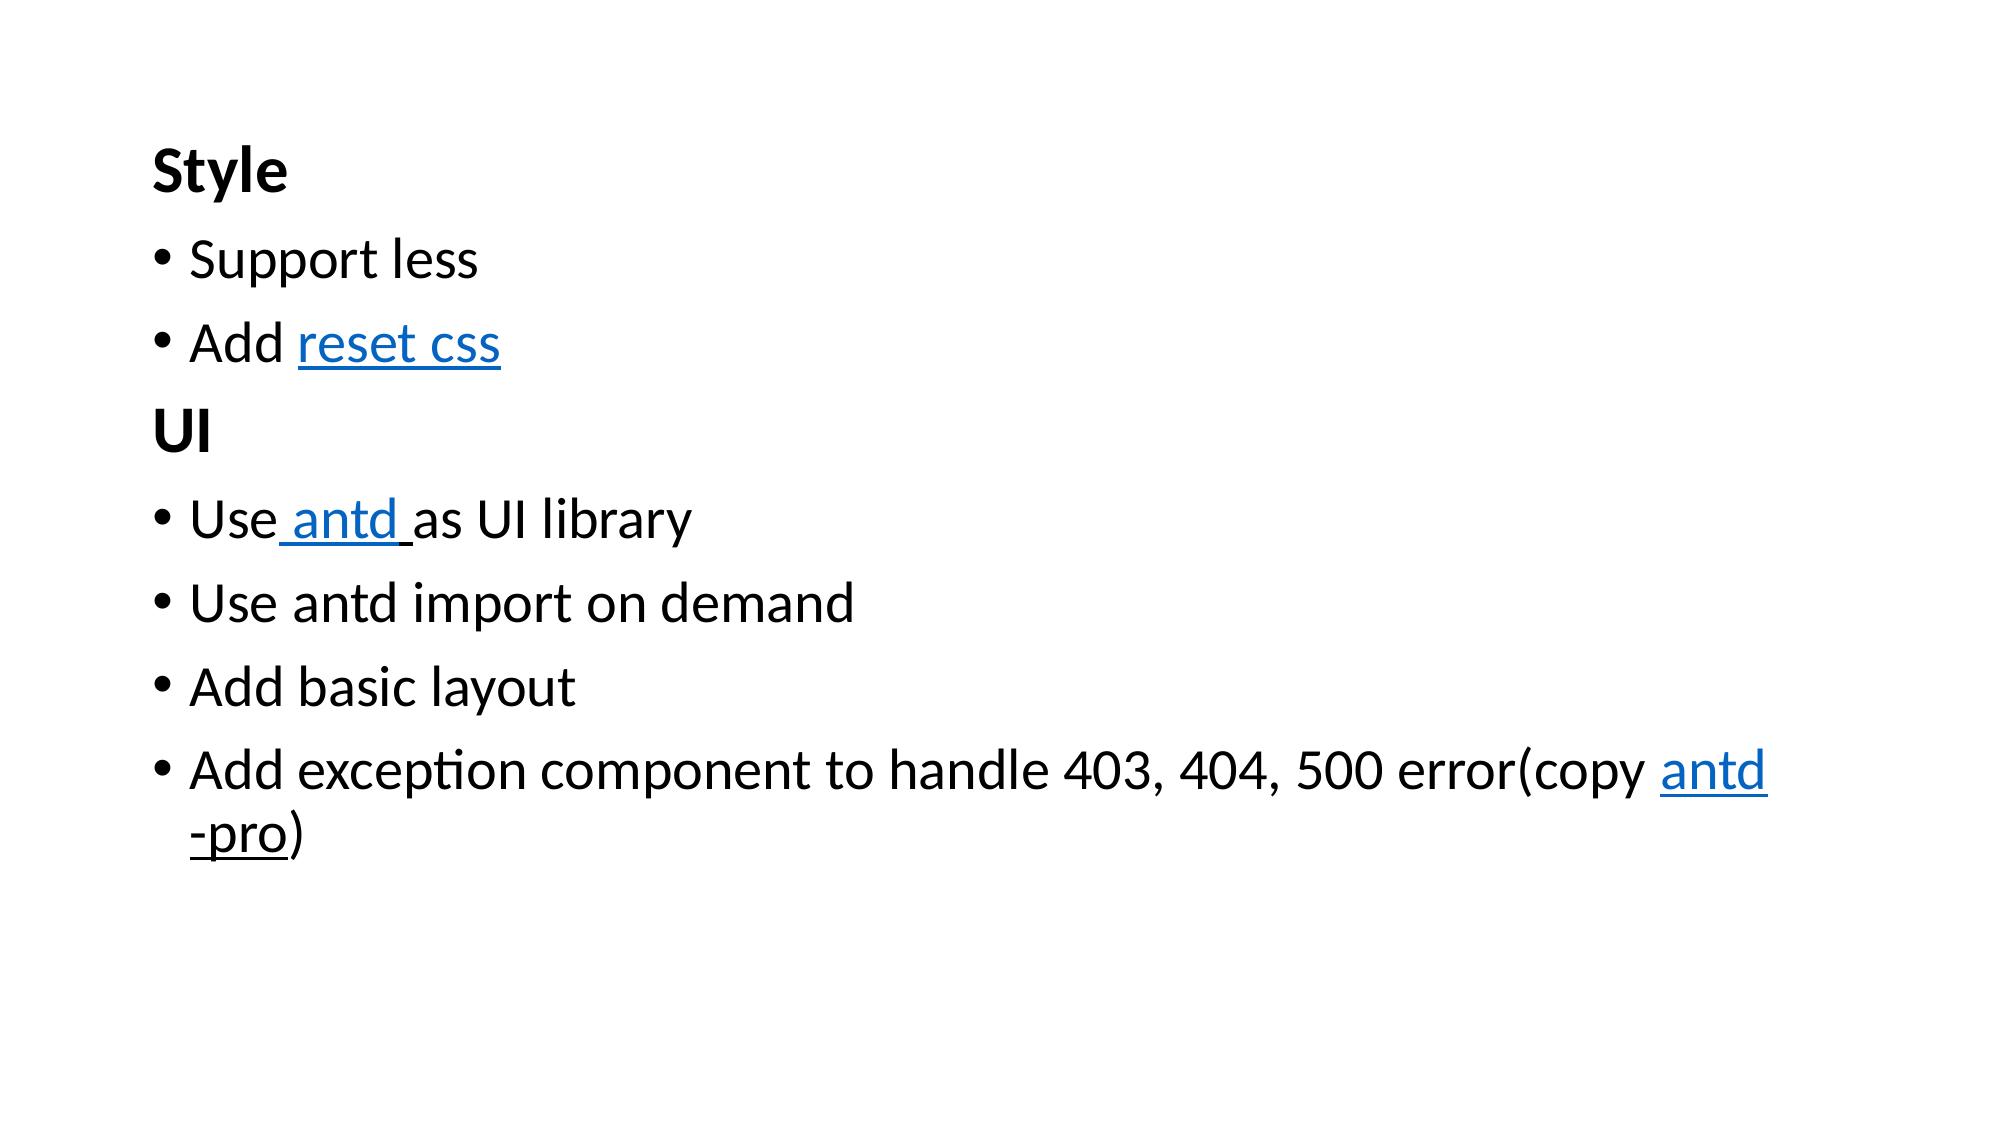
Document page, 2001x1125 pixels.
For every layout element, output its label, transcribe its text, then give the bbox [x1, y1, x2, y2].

list Style Support less Add reset css UI Use antd as UI library Use antd import on demand Add basic layout Add exception component to handle 403, 404, 500 error(copy antd-pro) [137, 127, 1863, 1014]
